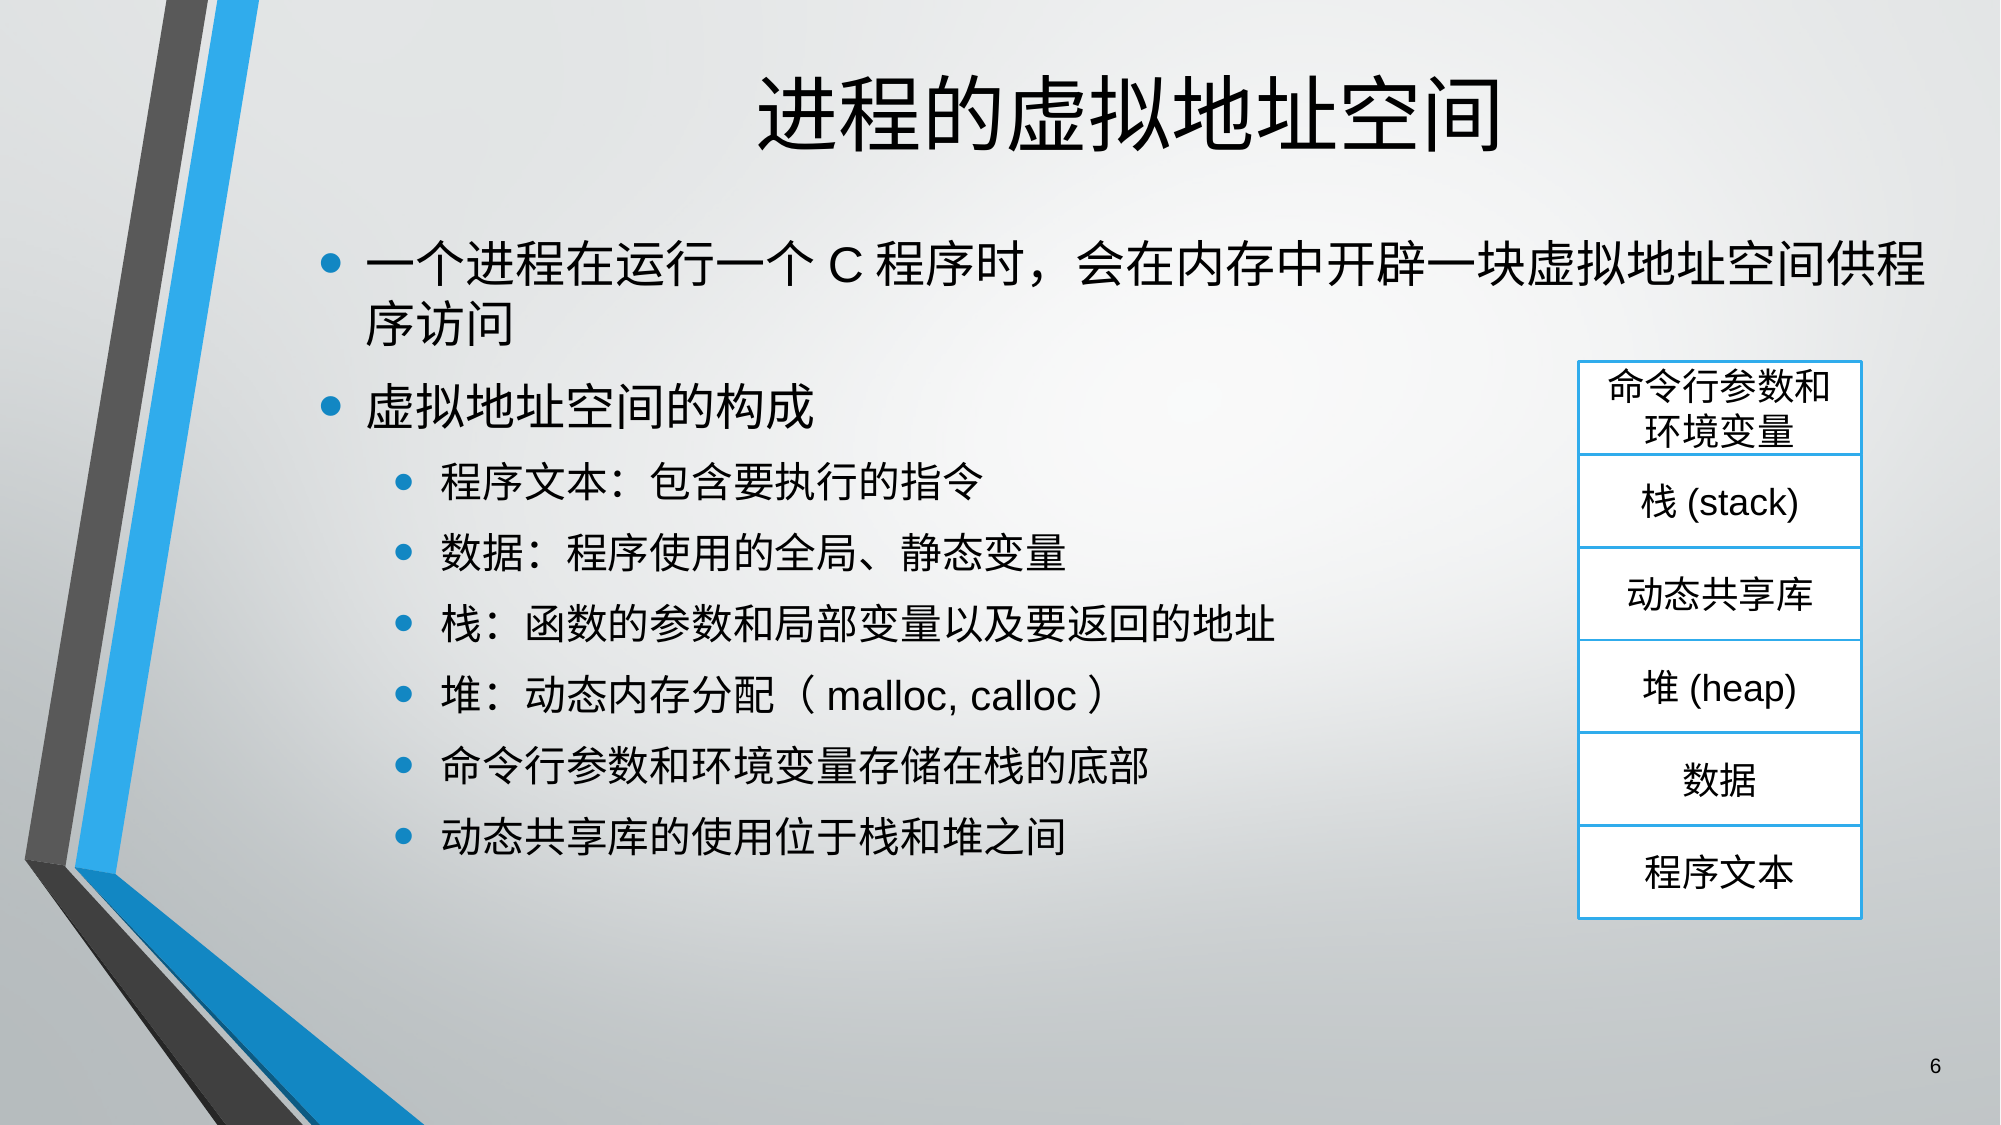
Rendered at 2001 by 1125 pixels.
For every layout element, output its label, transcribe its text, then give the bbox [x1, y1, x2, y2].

list 一个进程在运行一个C程序时，会在内存中开辟一块虚拟地址空间供程序访问 虚拟地址空间的构成 程序文本：包含要执行的指令 数据：程序使用的全局、静态变量 栈：函数的参数和局部变量以及要返回的地址 堆：动态内存分配（malloc, calloc） 命令行参数和环境变量存储在栈的底部 动态共享库的使用位于栈和堆之间 [304, 202, 1957, 1014]
title 进程的虚拟地址空间 [304, 38, 1957, 187]
slide_number 6 [1866, 1034, 1957, 1095]
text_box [1578, 361, 1862, 919]
